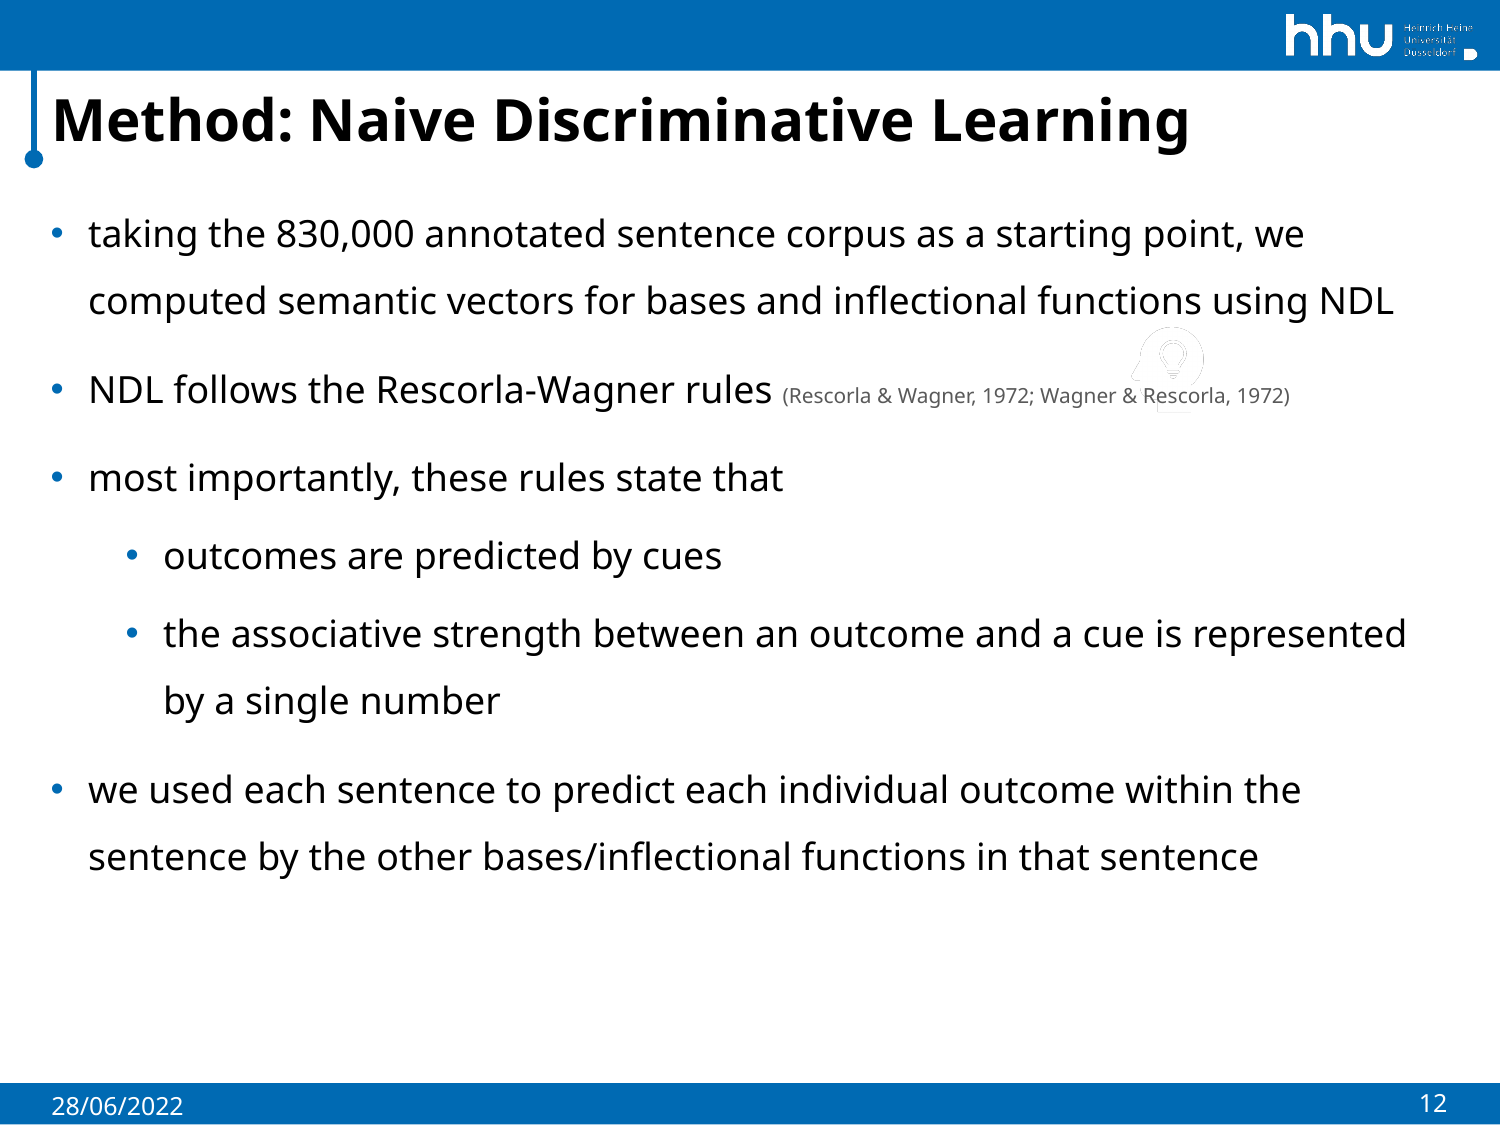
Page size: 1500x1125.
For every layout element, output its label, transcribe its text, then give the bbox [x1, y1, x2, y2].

list taking the 830,000 annotated sentence corpus as a starting point, we computed semantic vectors for bases and inflectional functions using NDL NDL follows the Rescorla-Wagner rules (Rescorla & Wagner, 1972; Wagner & Rescorla, 1972) most importantly, these rules state that outcomes are predicted by cues the associative strength between an outcome and a cue is represented by a single number we used each sentence to predict each individual outcome within the sentence by the other bases/inflectional functions in that sentence [35, 179, 1463, 1064]
picture [1257, 0, 1500, 84]
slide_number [36, 1075, 374, 1125]
title Method: Naive Discriminative Learning [36, 87, 1464, 159]
slide_number 12 [1125, 1074, 1463, 1125]
